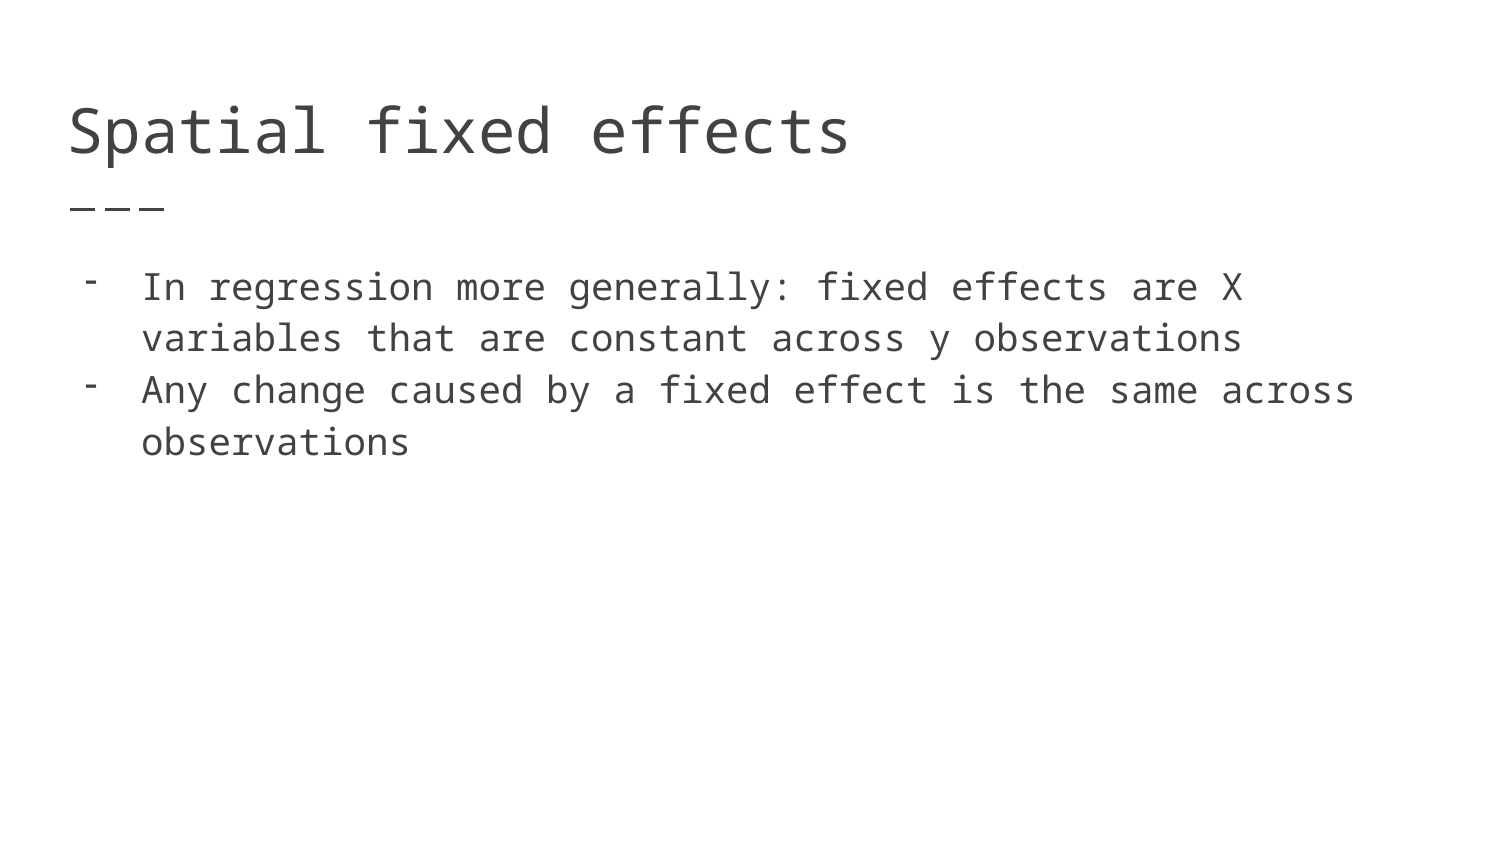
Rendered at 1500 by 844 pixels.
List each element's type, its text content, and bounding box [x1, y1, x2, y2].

title Spatial fixed effects [51, 61, 1449, 182]
list In regression more generally: fixed effects are X variables that are constant across y observations Any change caused by a fixed effect is the same across observations [51, 240, 1449, 750]
